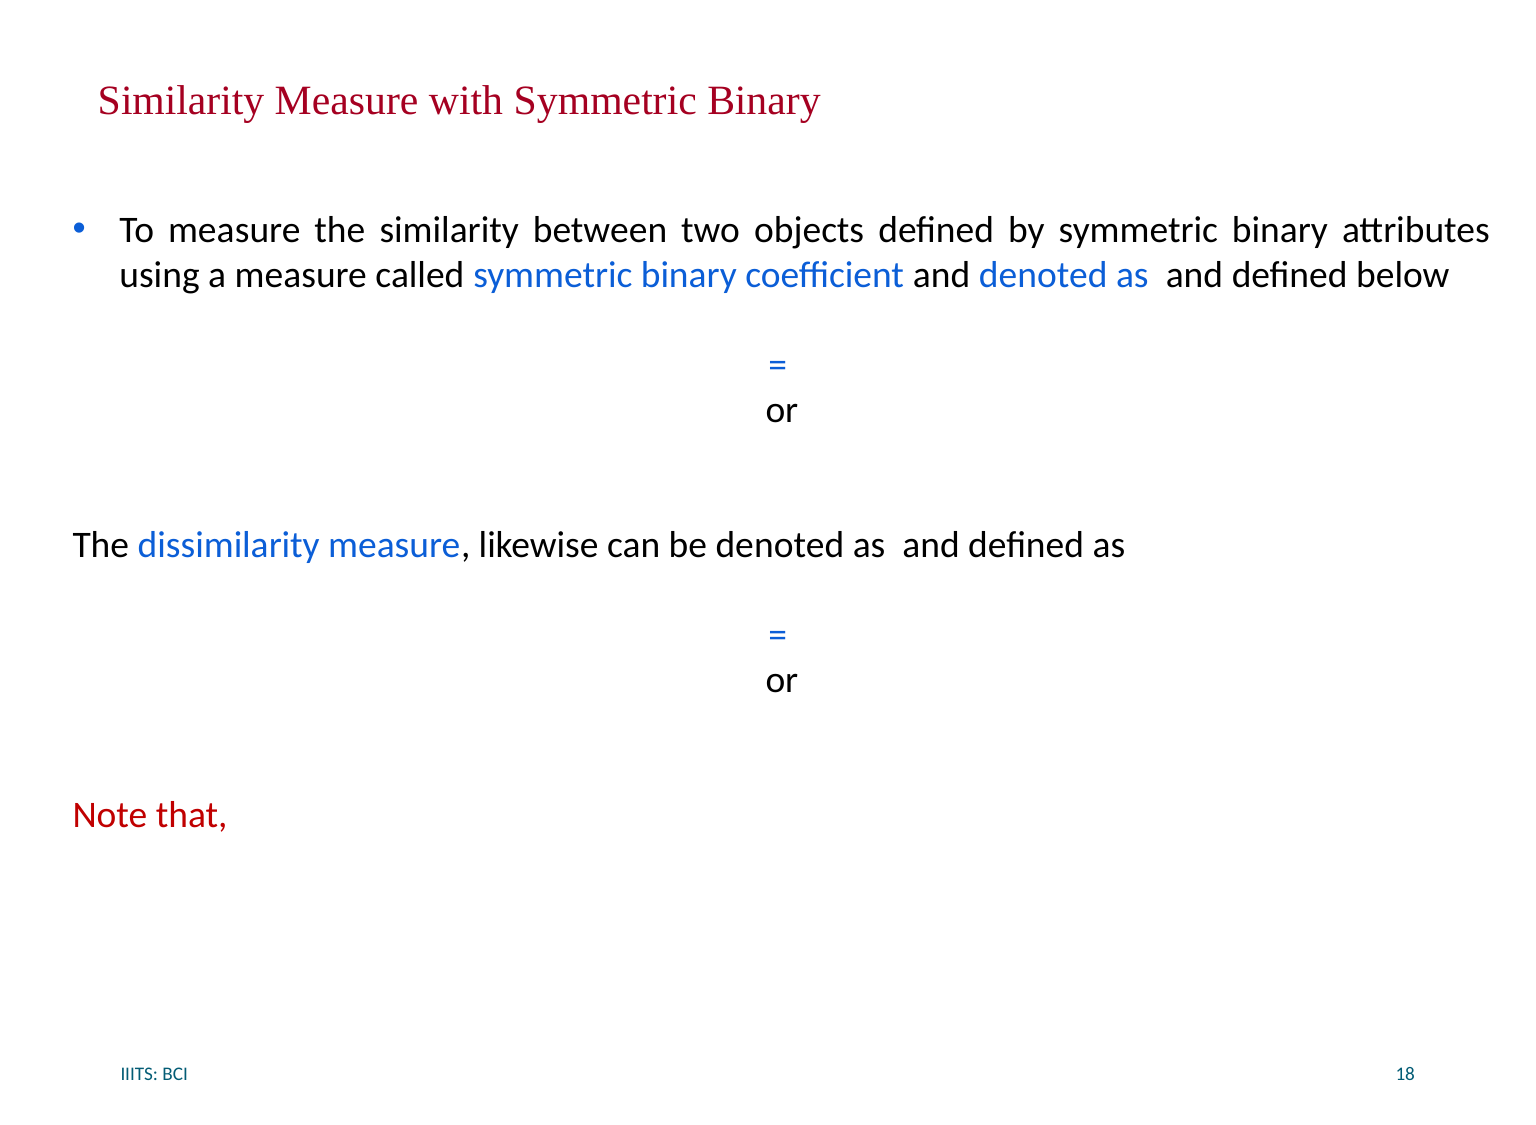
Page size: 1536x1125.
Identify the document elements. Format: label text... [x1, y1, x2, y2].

slide_number 18 [1084, 1042, 1431, 1103]
title Similarity Measure with Symmetric Binary [82, 58, 1465, 144]
slide_number IIITS: BCI [105, 1042, 452, 1103]
